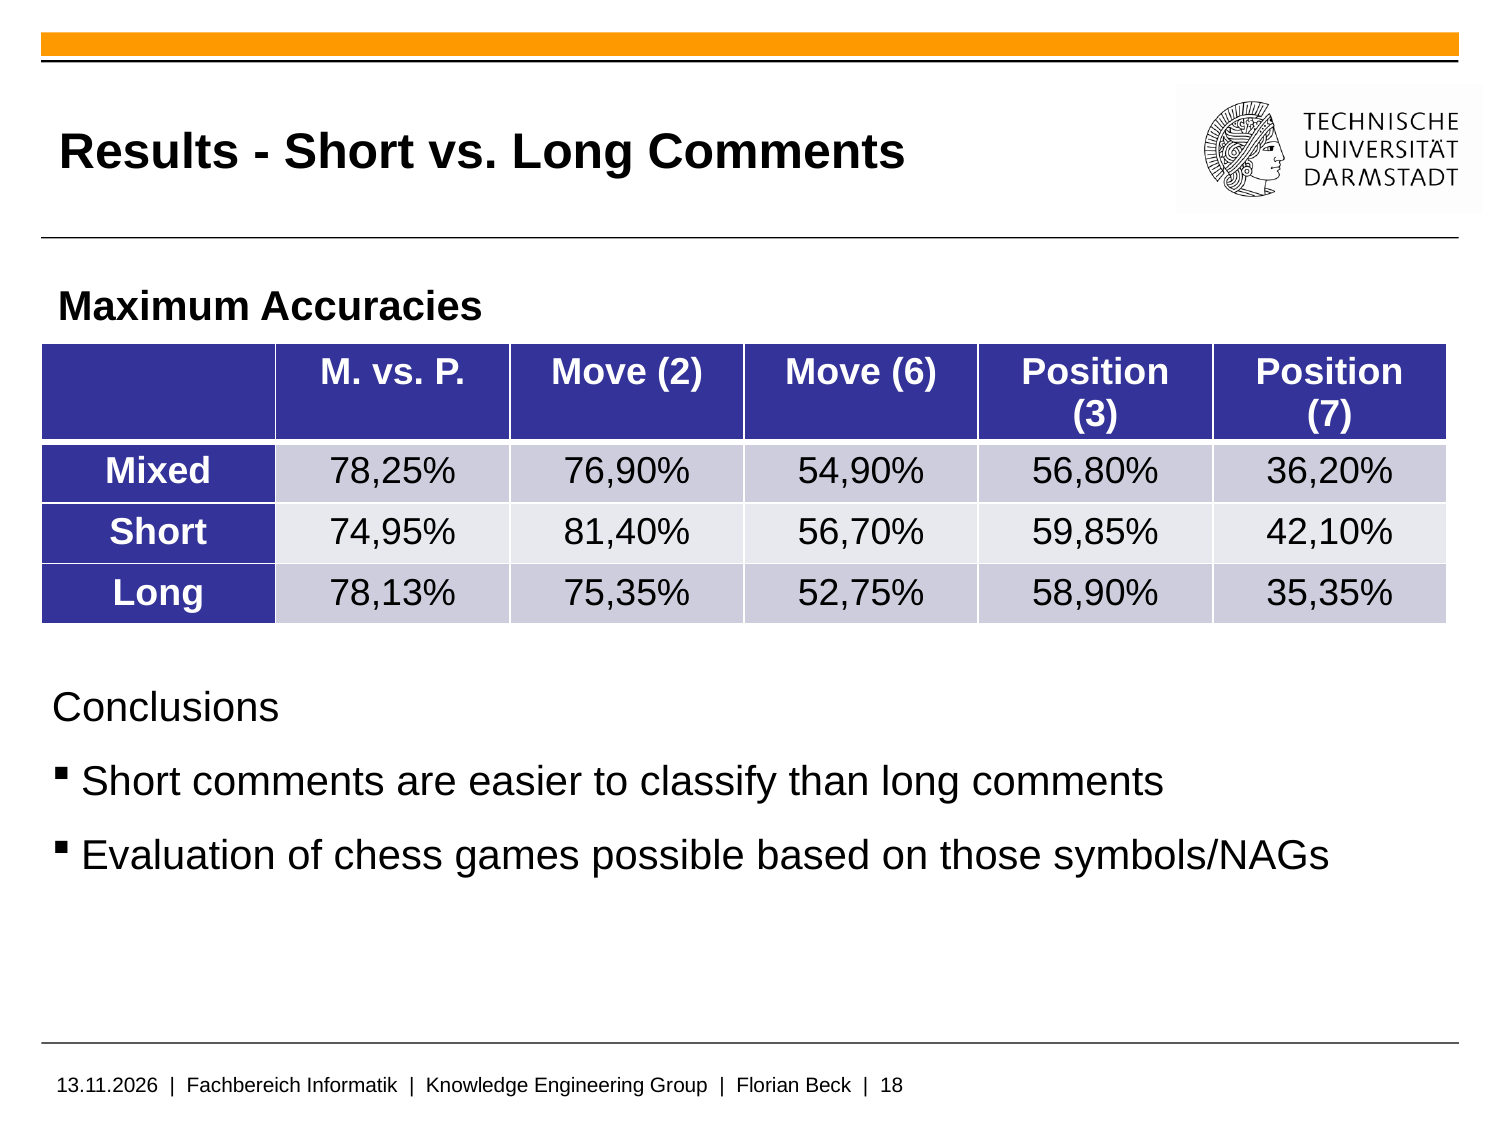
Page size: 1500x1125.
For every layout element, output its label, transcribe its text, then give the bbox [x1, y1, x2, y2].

table_cell 54,90% [745, 445, 977, 502]
table_header Move (2) [511, 344, 743, 439]
table_cell 52,75% [745, 564, 977, 623]
table_cell 42,10% [1214, 504, 1446, 563]
table_cell 35,35% [1214, 564, 1446, 623]
title Results - Short vs. Long Comments [58, 79, 1149, 218]
text_box Maximum Accuracies [43, 271, 499, 336]
table_header Move (6) [745, 344, 977, 439]
table_header [42, 344, 275, 439]
table_cell 56,70% [745, 504, 977, 563]
table_header M. vs. P. [276, 344, 509, 439]
table_cell 58,90% [979, 564, 1212, 623]
table_cell 74,95% [276, 504, 509, 563]
table_cell 78,13% [276, 564, 509, 623]
table_cell 78,25% [276, 445, 509, 502]
table_cell Short [42, 504, 275, 563]
table_cell Long [42, 564, 275, 623]
table_cell 36,20% [1214, 445, 1446, 502]
table_cell 81,40% [511, 504, 743, 563]
table_cell Mixed [42, 445, 275, 502]
table_cell 59,85% [979, 504, 1212, 563]
picture [1175, 84, 1483, 214]
table_cell 75,35% [511, 564, 743, 623]
text_box Conclusions Short comments are easier to classify than long comments Evaluation of chess games possible based on those symbols/NAGs [36, 656, 1447, 1001]
table_cell 56,80% [979, 445, 1212, 502]
table_header Position (3) [979, 344, 1212, 439]
table_cell 76,90% [511, 445, 743, 502]
table_header Position (7) [1214, 344, 1446, 439]
